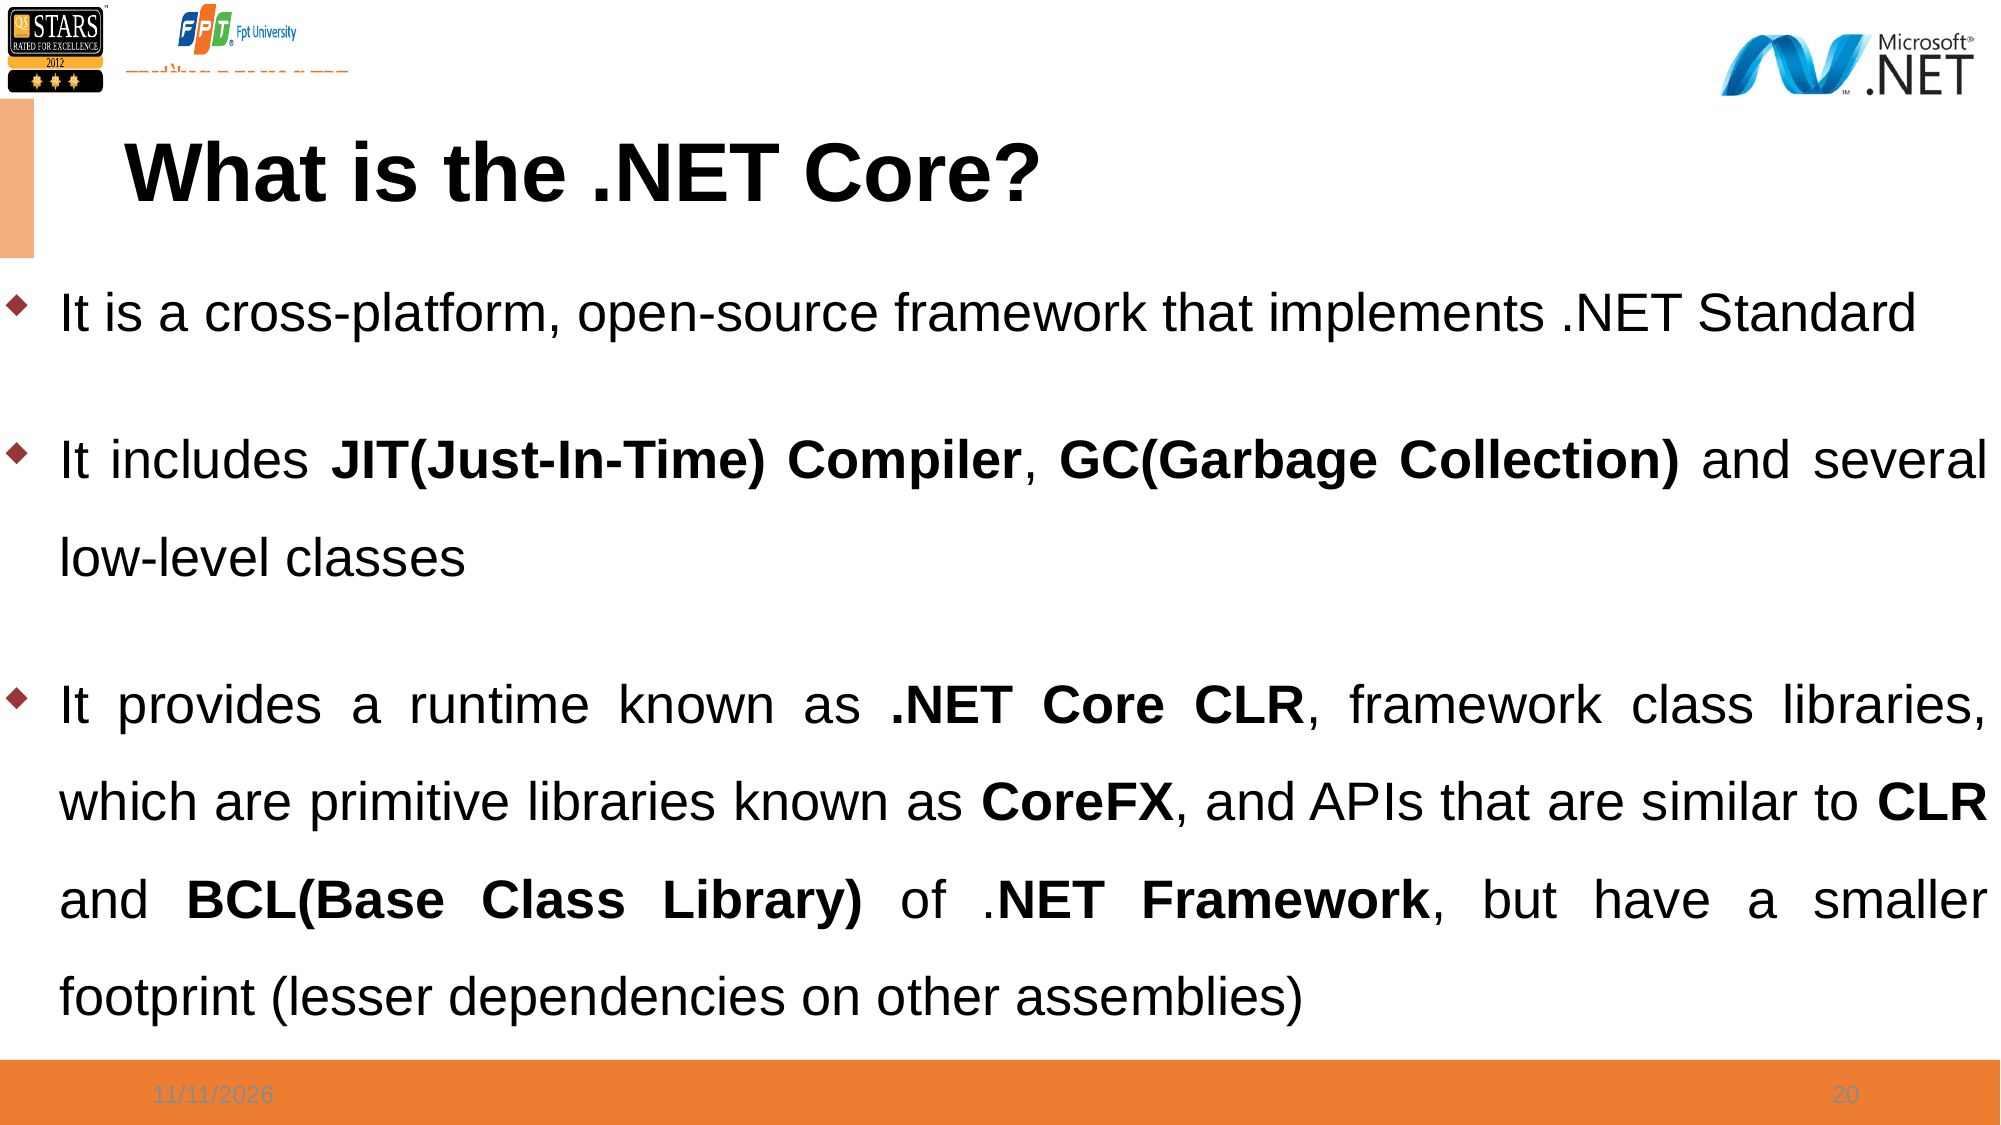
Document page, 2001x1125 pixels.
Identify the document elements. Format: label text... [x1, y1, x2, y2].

slide_number 20 [1424, 1063, 1875, 1123]
title What is the .NET Core? [122, 72, 1171, 242]
text_box It is a cross-platform, open-source framework that implements .NET Standard It includes JIT(Just-In-Time) Compiler, GC(Garbage Collection) and several low-level classes It provides a runtime known as .NET Core CLR, framework class libraries, which are primitive libraries known as CoreFX, and APIs that are similar to CLR and BCL(Base Class Library) of .NET Framework, but have a smaller footprint (lesser dependencies on other assemblies) [3, 242, 1989, 1027]
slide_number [137, 1063, 588, 1123]
picture [1685, 0, 2001, 129]
